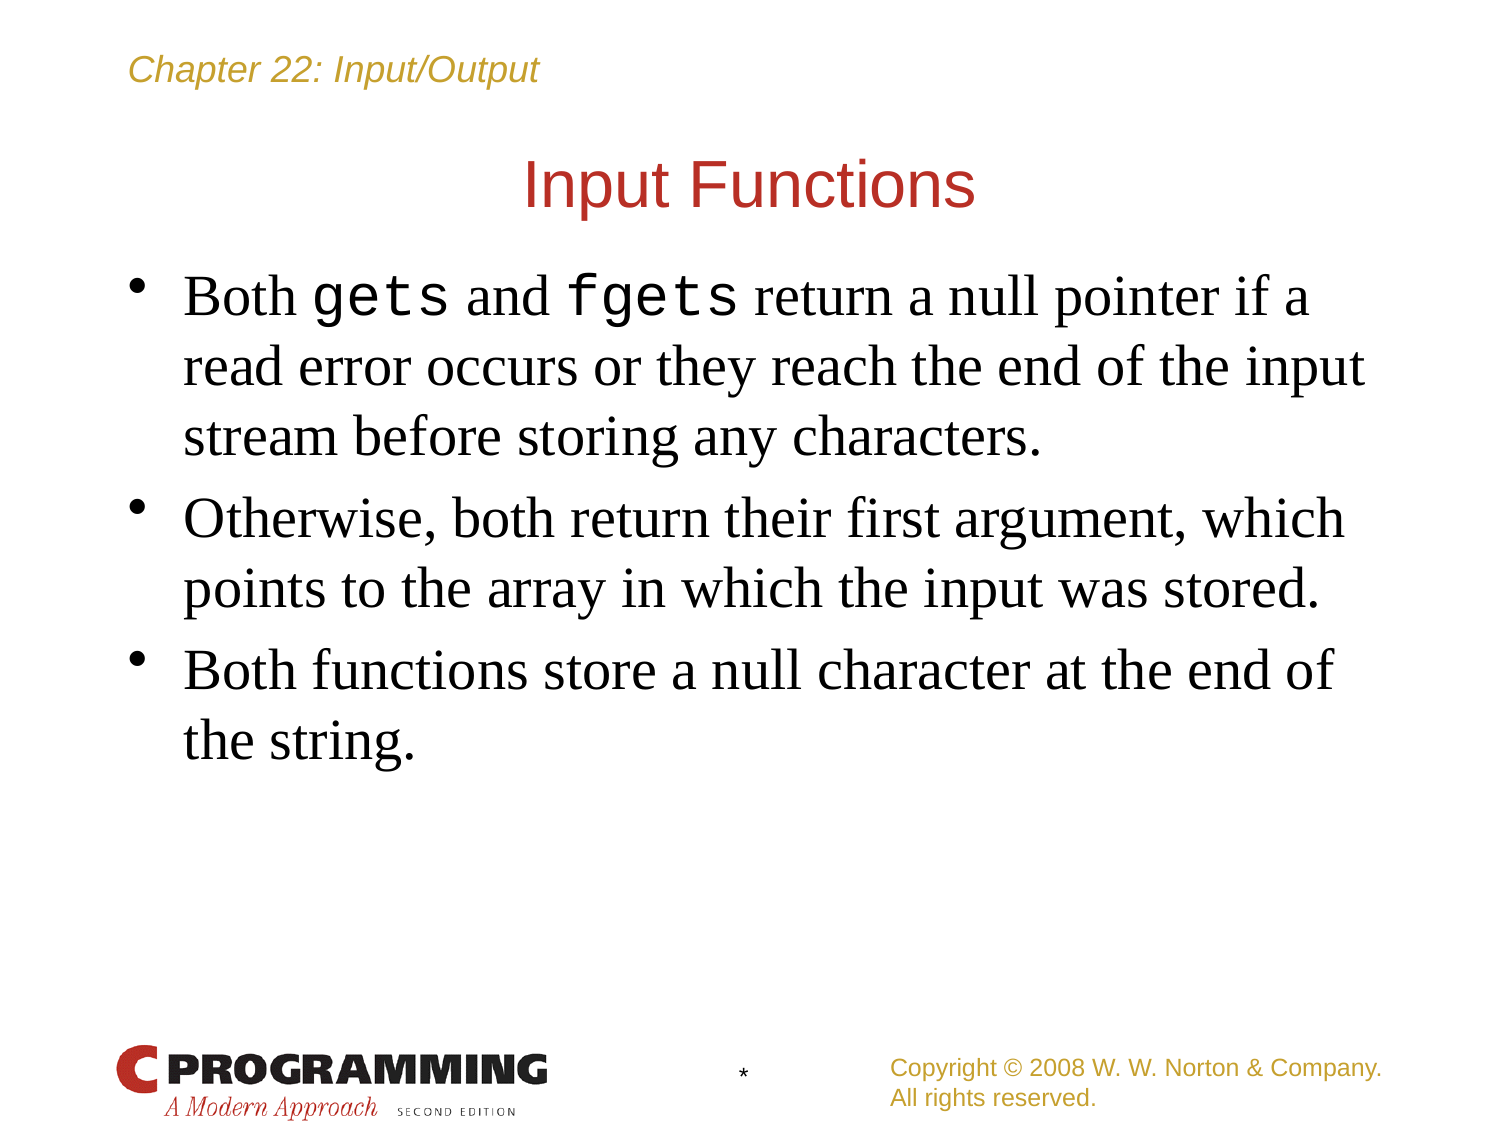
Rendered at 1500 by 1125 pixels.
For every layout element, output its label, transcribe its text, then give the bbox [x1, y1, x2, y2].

list Both gets and fgets return a null pointer if a read error occurs or they reach the end of the input stream before storing any characters. Otherwise, both return their first argument, which points to the array in which the input was stored. Both functions store a null character at the end of the string. [112, 249, 1388, 1038]
title Input Functions [112, 125, 1388, 238]
text_box Copyright © 2008 W. W. Norton & Company. All rights reserved. [874, 1043, 1388, 1119]
text_box * [687, 1050, 800, 1100]
picture [112, 1041, 550, 1123]
